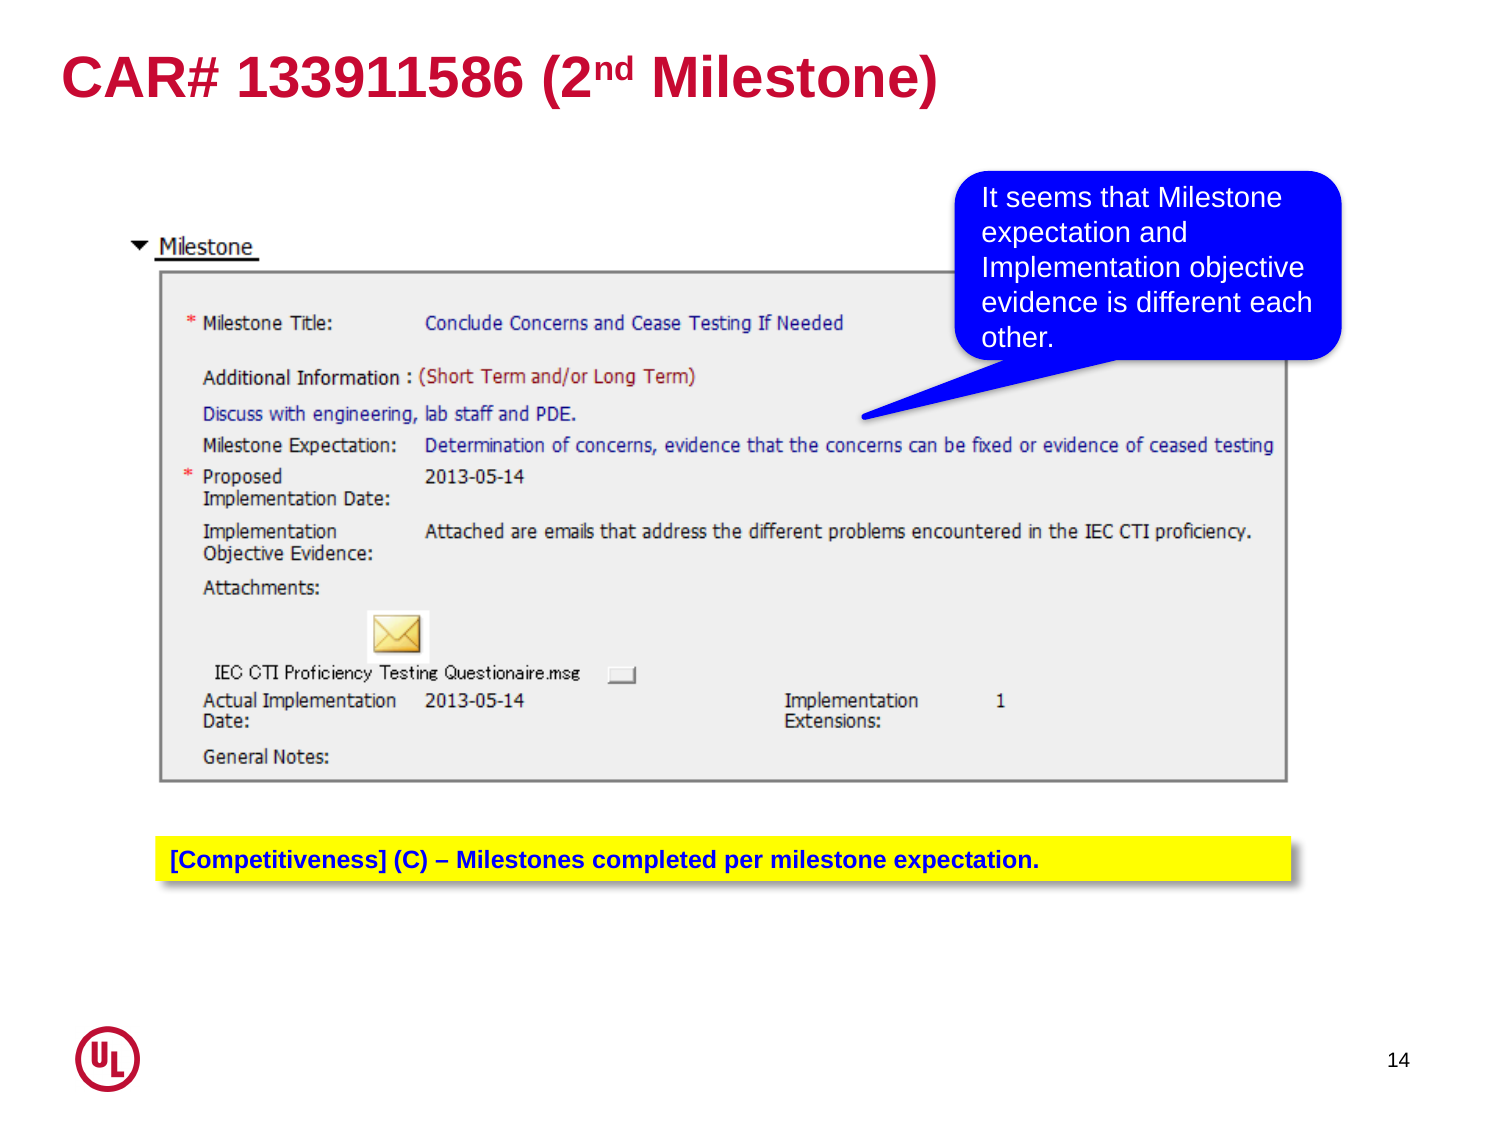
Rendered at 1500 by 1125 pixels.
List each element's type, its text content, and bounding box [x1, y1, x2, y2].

picture [100, 205, 1321, 811]
text_box [Competitiveness] (C) – Milestones completed per milestone expectation. [155, 836, 1292, 881]
picture [75, 1026, 140, 1092]
text_box It seems that Milestone expectation and Implementation objective evidence is different each other. [954, 170, 1342, 355]
title CAR# 133911586 (2nd Milestone) [46, 31, 1397, 112]
slide_number 14 [1319, 1029, 1425, 1090]
